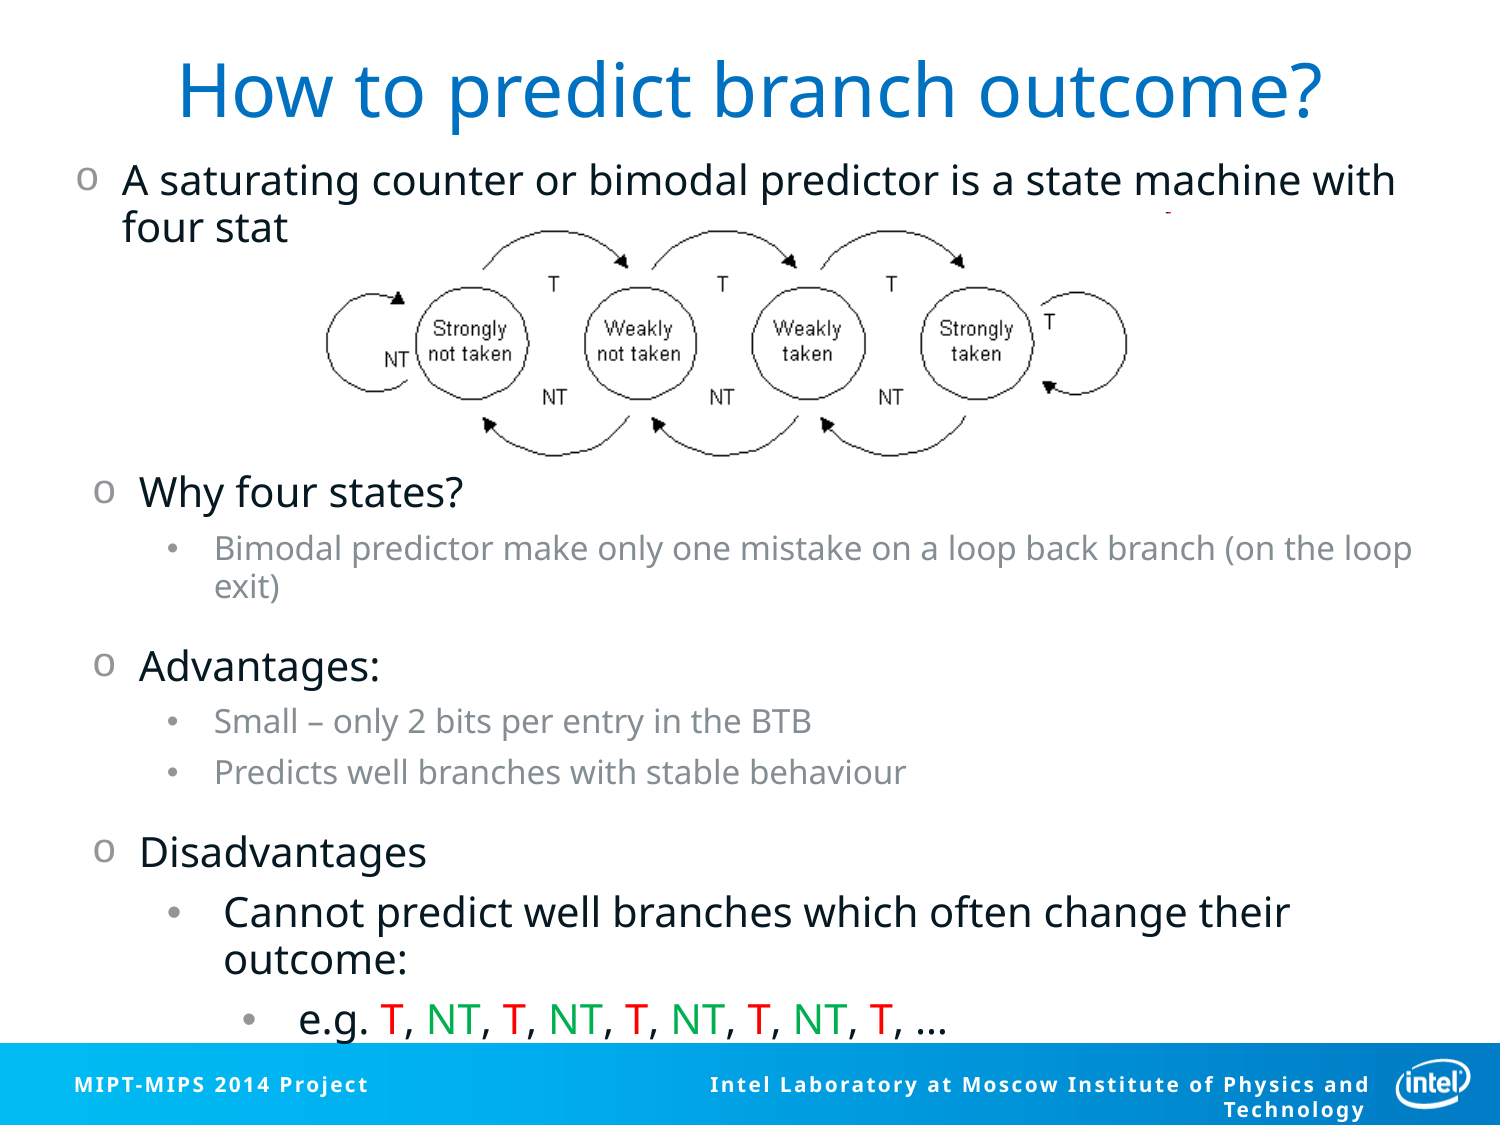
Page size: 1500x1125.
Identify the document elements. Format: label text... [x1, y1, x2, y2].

text_box Why four states? Bimodal predictor make only one mistake on a loop back branch (on the loop exit) Advantages: Small – only 2 bits per entry in the BTB Predicts well branches with stable behaviour Disadvantages Cannot predict well branches which often change their outcome: e.g. T, NT, T, NT, T, NT, T, NT, T, … [76, 462, 1456, 1038]
text_box A saturating counter or bimodal predictor is a state machine with four states: [60, 149, 1440, 246]
picture [1307, 1043, 1314, 1125]
text_box How to predict branch outcome? [112, 24, 1388, 150]
picture [289, 212, 1171, 496]
picture [1243, 1043, 1253, 1125]
picture [1324, 1043, 1500, 1125]
picture [1289, 1043, 1296, 1125]
